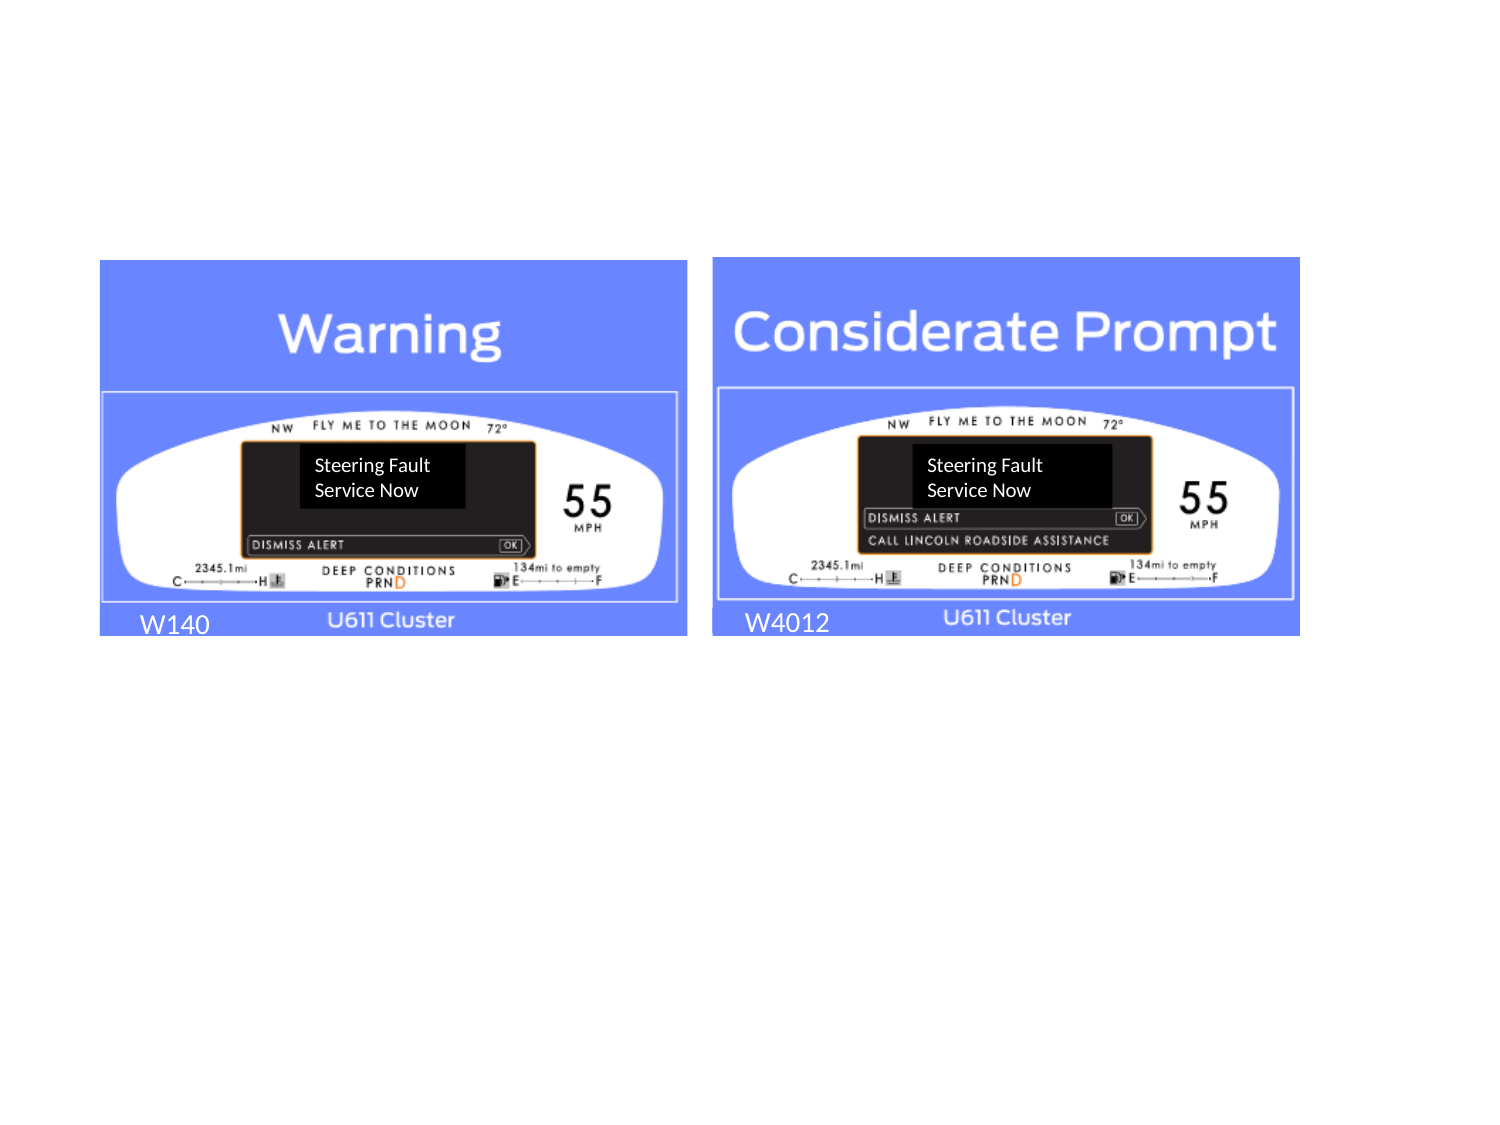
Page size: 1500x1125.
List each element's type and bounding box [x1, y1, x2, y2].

text_box [99, 257, 1301, 636]
